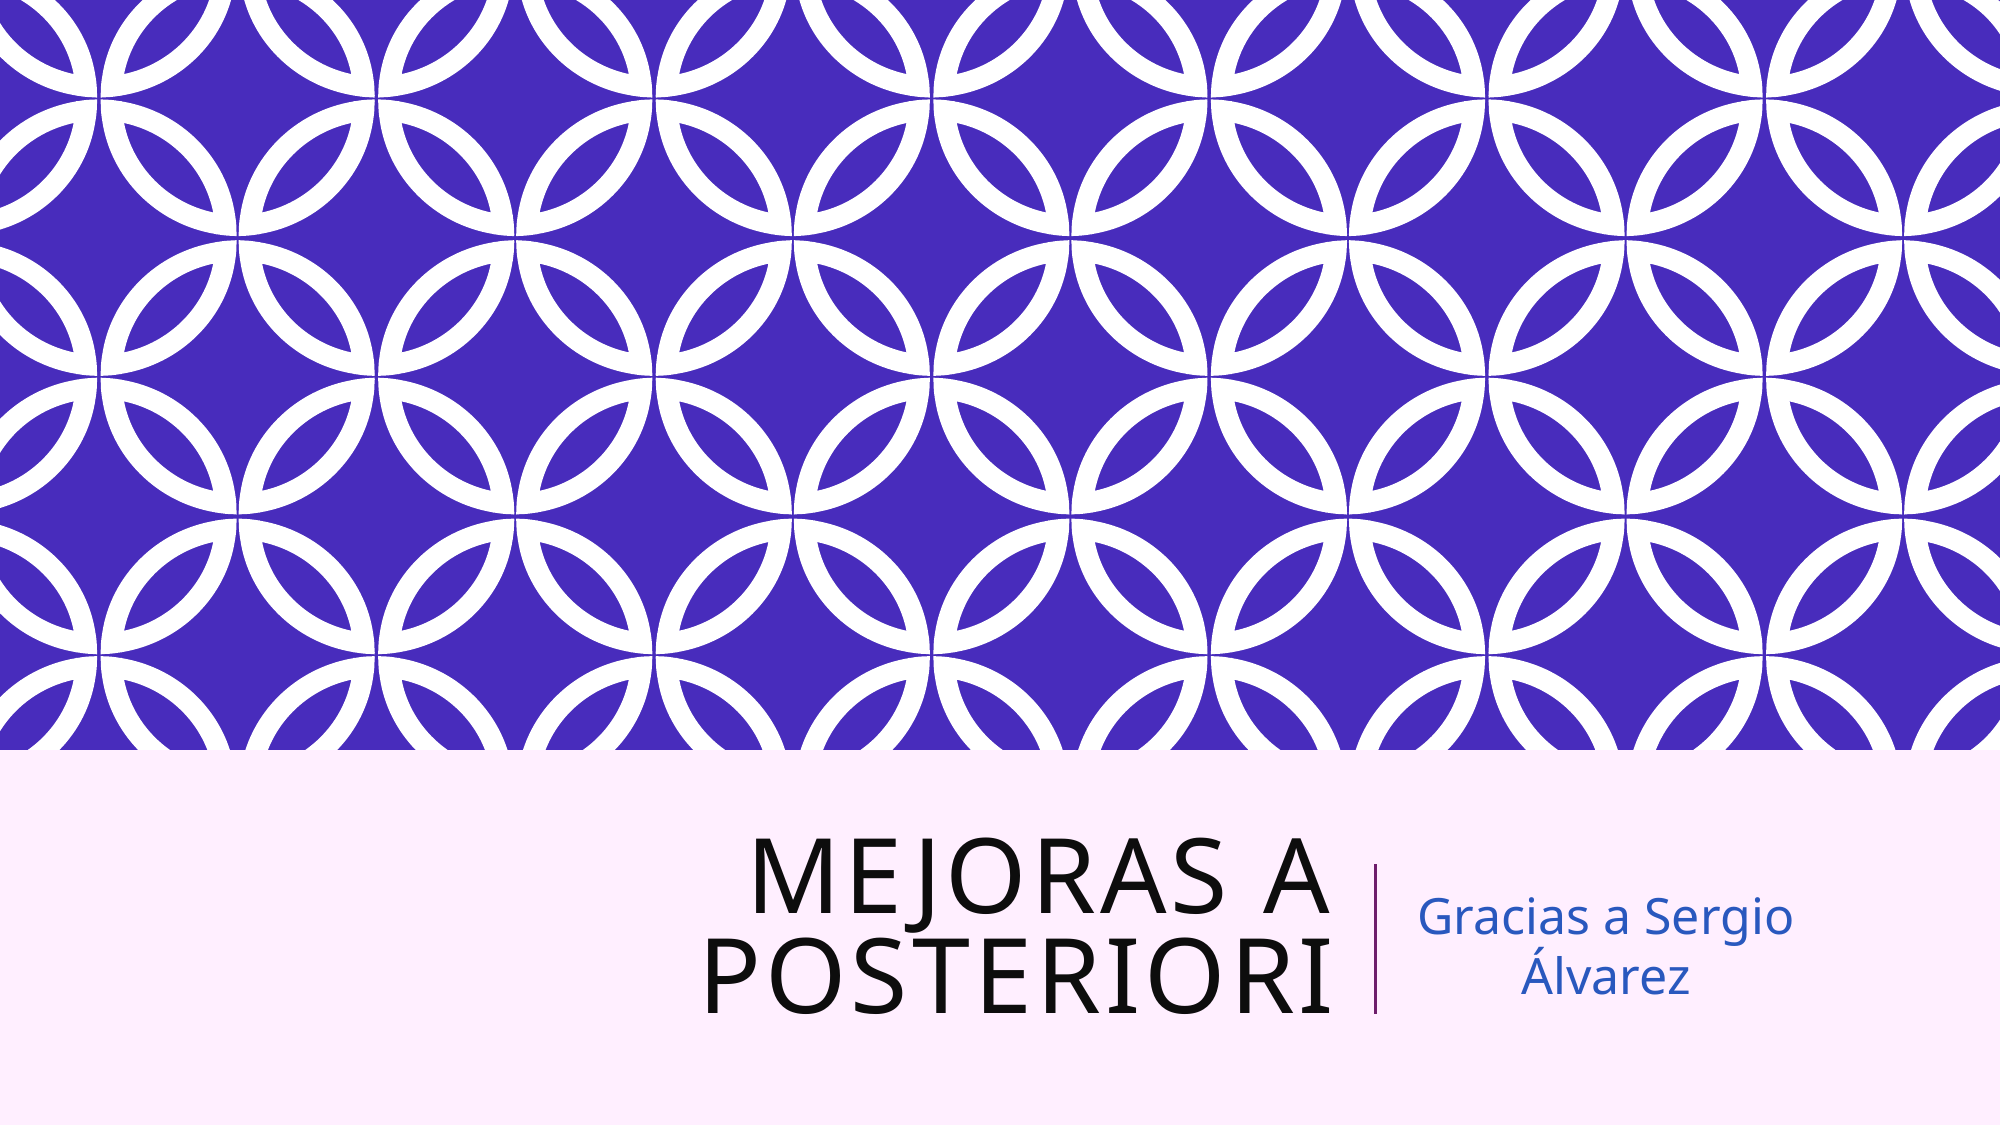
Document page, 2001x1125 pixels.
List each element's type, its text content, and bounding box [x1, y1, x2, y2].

text_box Gracias a Sergio Álvarez [1385, 876, 1828, 1012]
title MEJORAS A POSTERIORI [75, 813, 1350, 1054]
